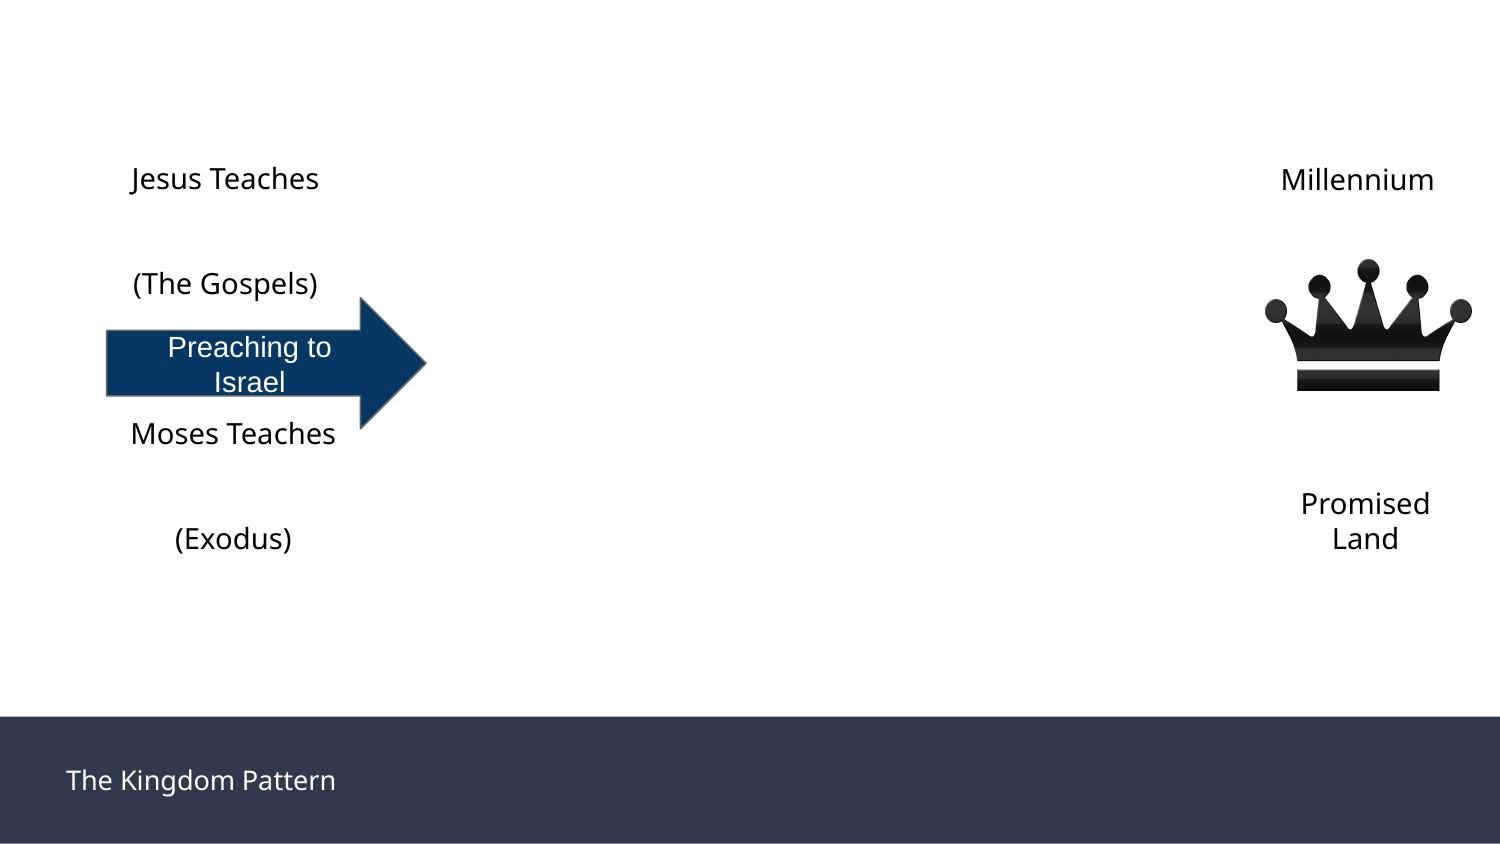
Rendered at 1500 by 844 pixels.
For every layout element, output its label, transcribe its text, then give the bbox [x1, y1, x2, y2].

text_box Moses Teaches (Exodus) [108, 400, 359, 530]
picture [1264, 259, 1472, 391]
list The Kingdom Pattern [51, 741, 1361, 818]
text_box Promised Land [1266, 487, 1465, 554]
text_box Preaching to Israel [106, 297, 427, 429]
text_box Jesus Teaches (The Gospels) [100, 145, 351, 314]
text_box Millennium [1258, 145, 1457, 212]
